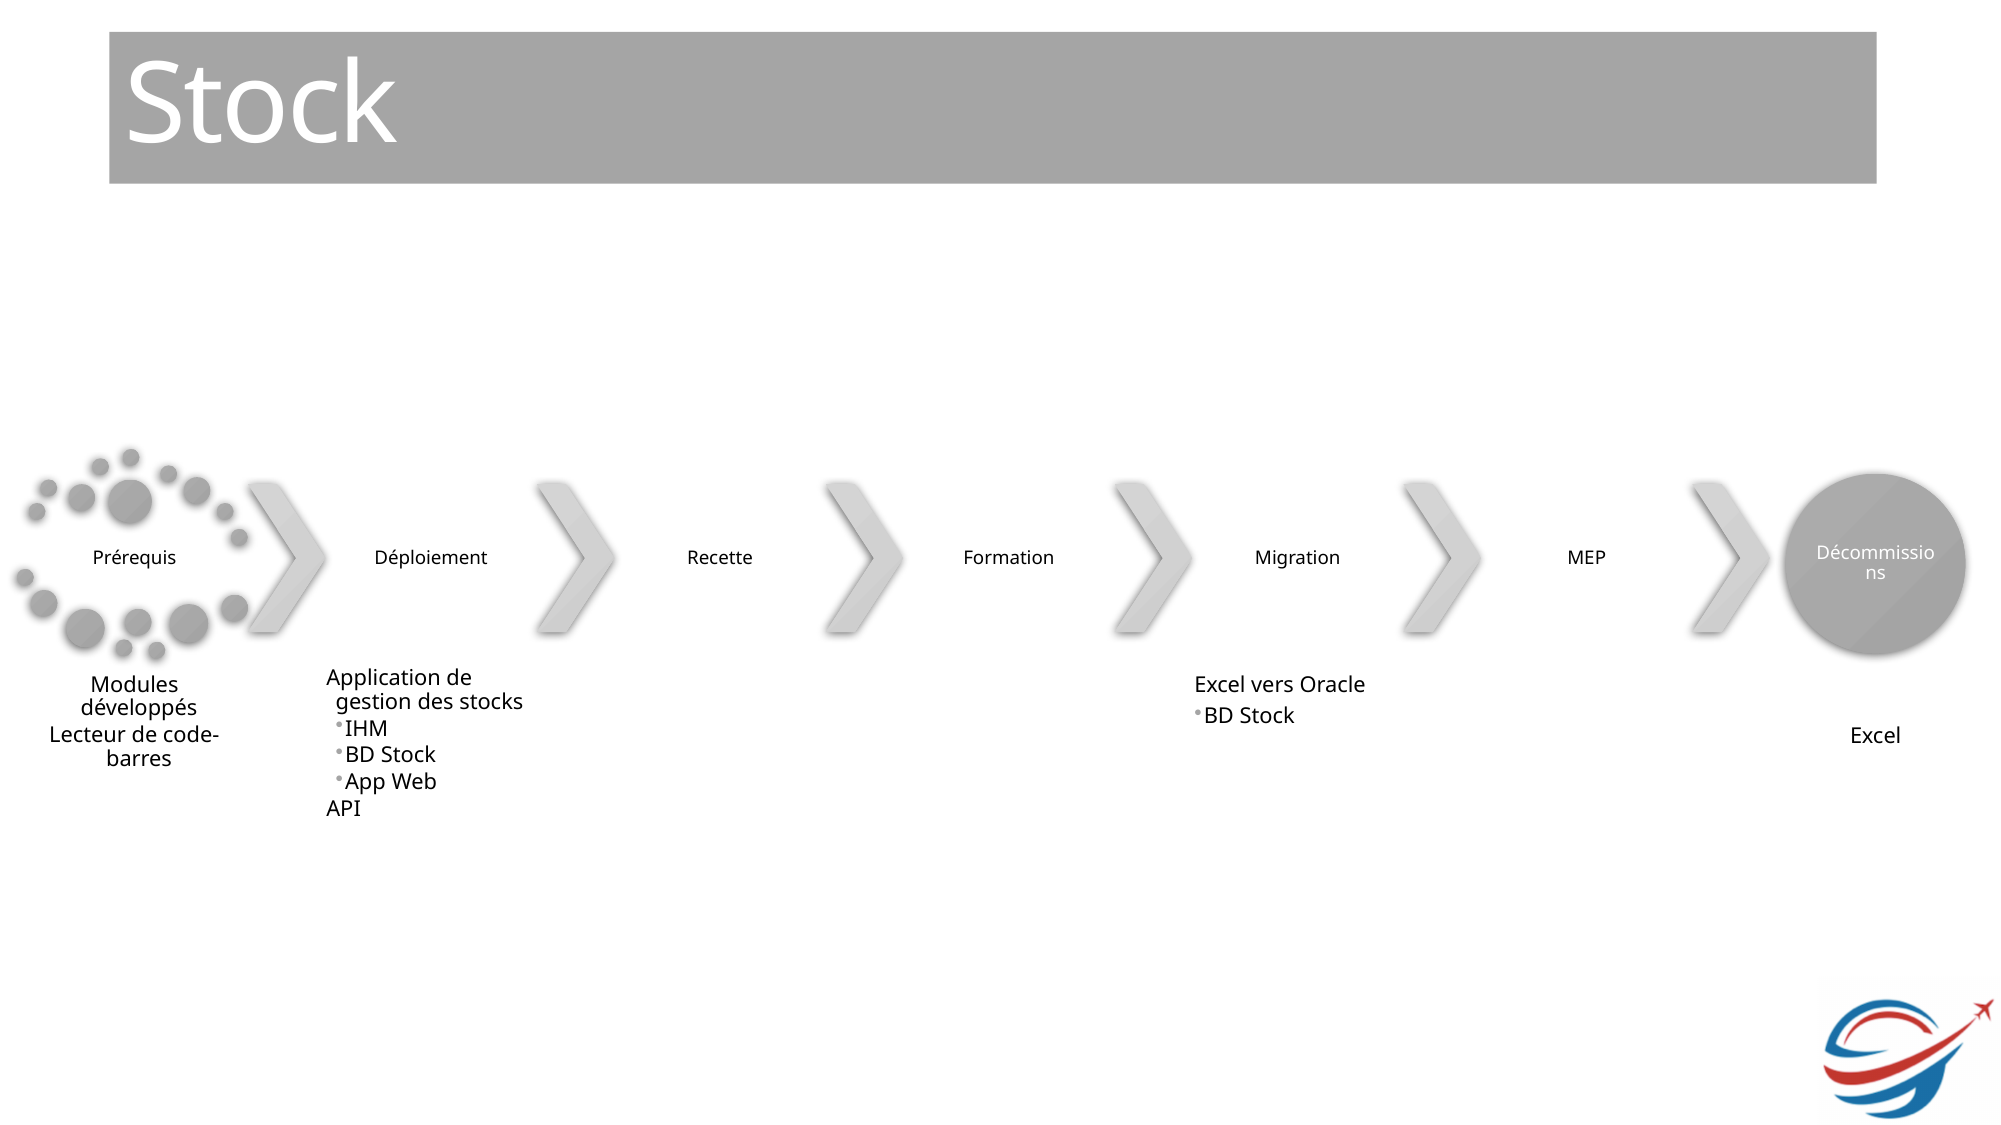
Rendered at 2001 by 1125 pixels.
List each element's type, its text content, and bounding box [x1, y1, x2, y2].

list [13, 210, 1985, 1078]
title Stock [109, 31, 1877, 184]
picture [1817, 976, 2000, 1125]
